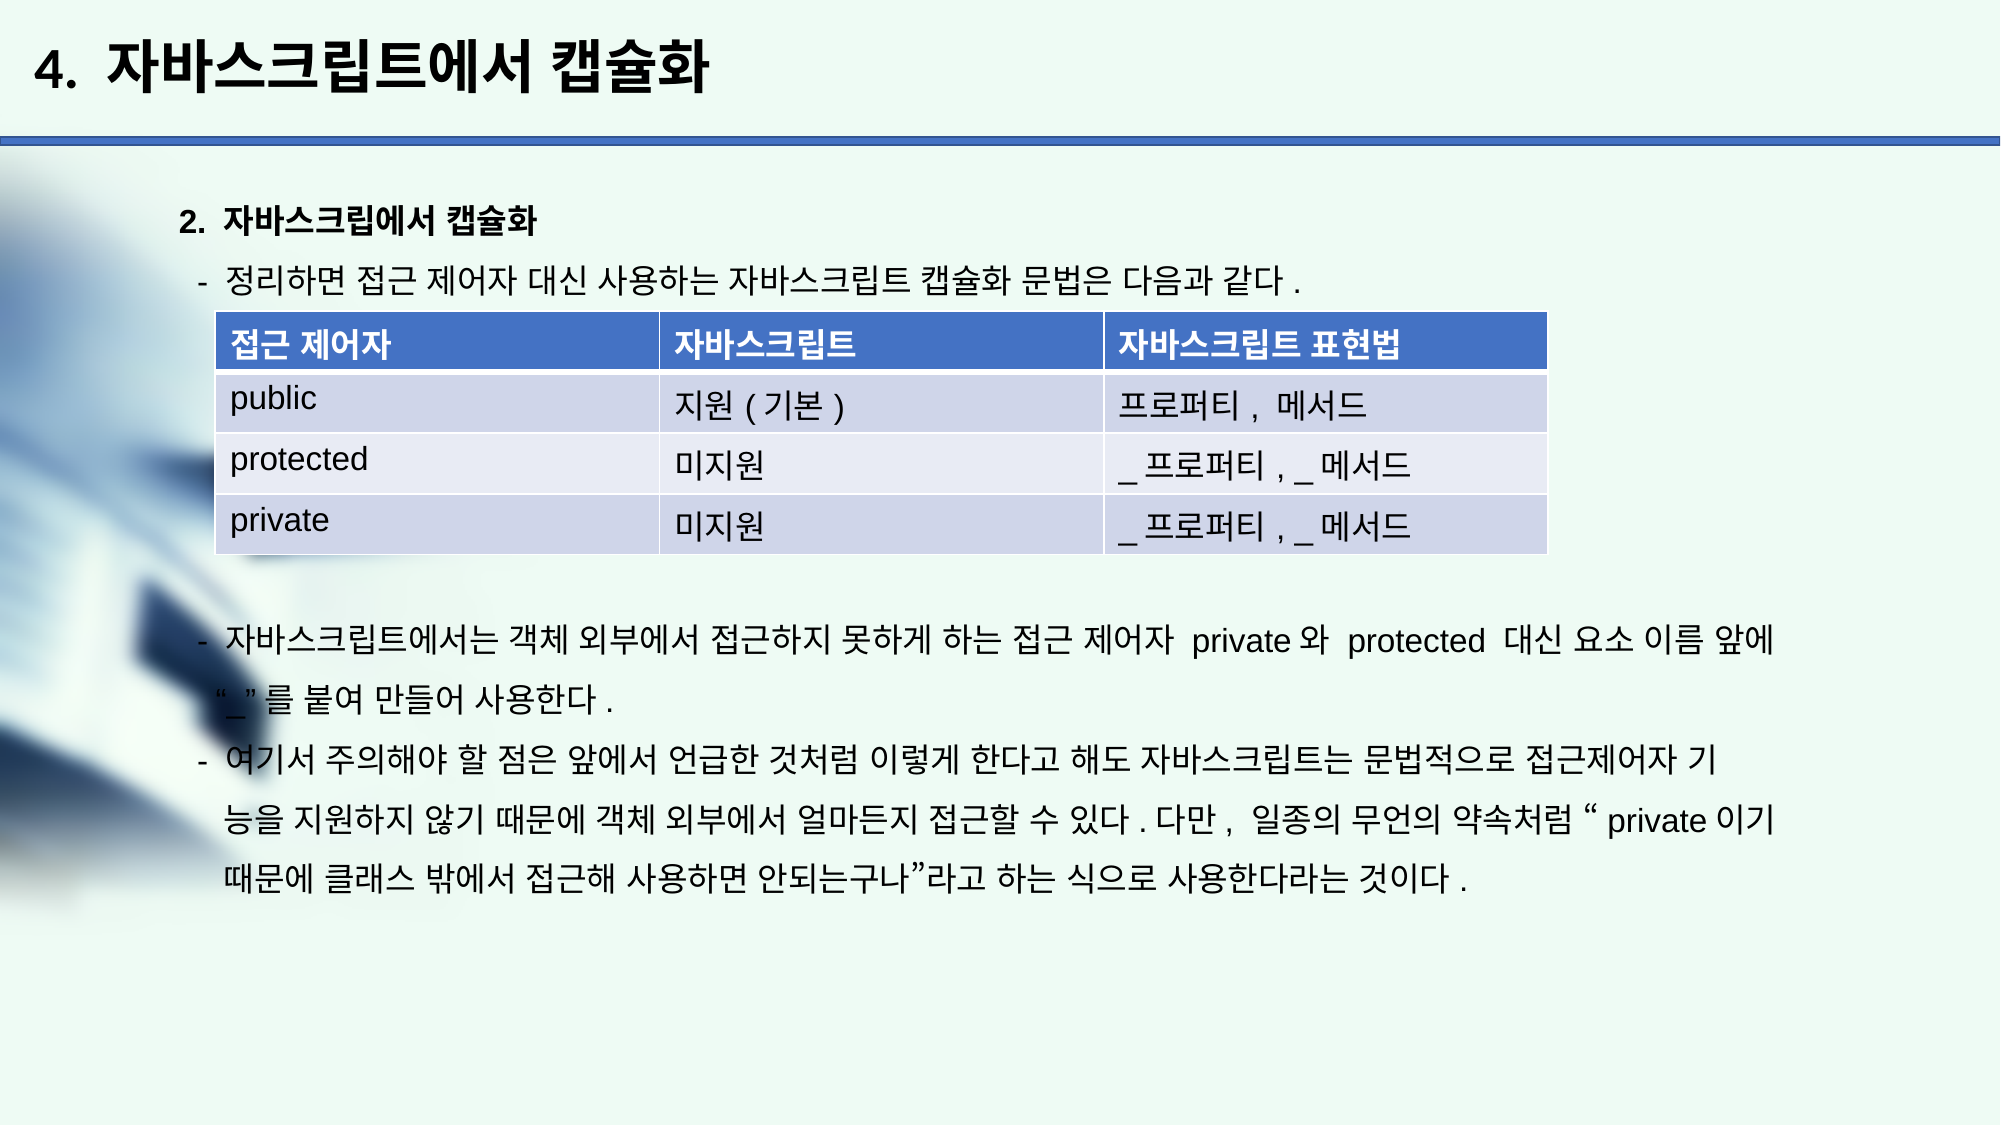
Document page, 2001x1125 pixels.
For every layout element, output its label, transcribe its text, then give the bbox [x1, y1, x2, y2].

title 4. 자바스크립트에서 캡슐화 [19, 14, 1745, 126]
table_cell 지원(기본) [660, 375, 1103, 432]
picture [0, 0, 2000, 136]
table_cell _프로퍼티, _메서드 [1105, 434, 1547, 493]
table_cell 미지원 [660, 434, 1103, 493]
table_cell 미지원 [660, 495, 1103, 554]
table_header 자바스크립트 [660, 312, 1103, 369]
table_header 자바스크립트 표현법 [1105, 312, 1547, 369]
table_cell public [216, 375, 659, 432]
table_cell private [216, 495, 659, 554]
picture [0, 146, 2000, 1125]
text_box 2. 자바스크립에서 캡슐화 - 정리하면 접근 제어자 대신 사용하는 자바스크립트 캡슐화 문법은 다음과 같다. - 자바스크립트에서는 객체 외부에서 접근하지 못하게 하는 접근 제어자 private와 protected 대신 요소 이름 앞에 “_”를 붙여 만들어 사용한다. - 여기서 주의해야 할 점은 앞에서 언급한 것처럼 이렇게 한다고 해도 자바스크립트는 문법적으로 접근제어자 기 능을 지원하지 않기 때문에 객체 외부에서 얼마든지 접근할 수 있다.다만, 일종의 무언의 약속처럼 “private이기 때문에 클래스 밖에서 접근해 사용하면 안되는구나”라고 하는 식으로 사용한다라는 것이다. [163, 172, 1922, 906]
table_header 접근 제어자 [216, 312, 659, 369]
table_cell _프로퍼티, _메서드 [1105, 495, 1547, 554]
table_cell 프로퍼티, 메서드 [1105, 375, 1547, 432]
table_cell protected [216, 434, 659, 493]
